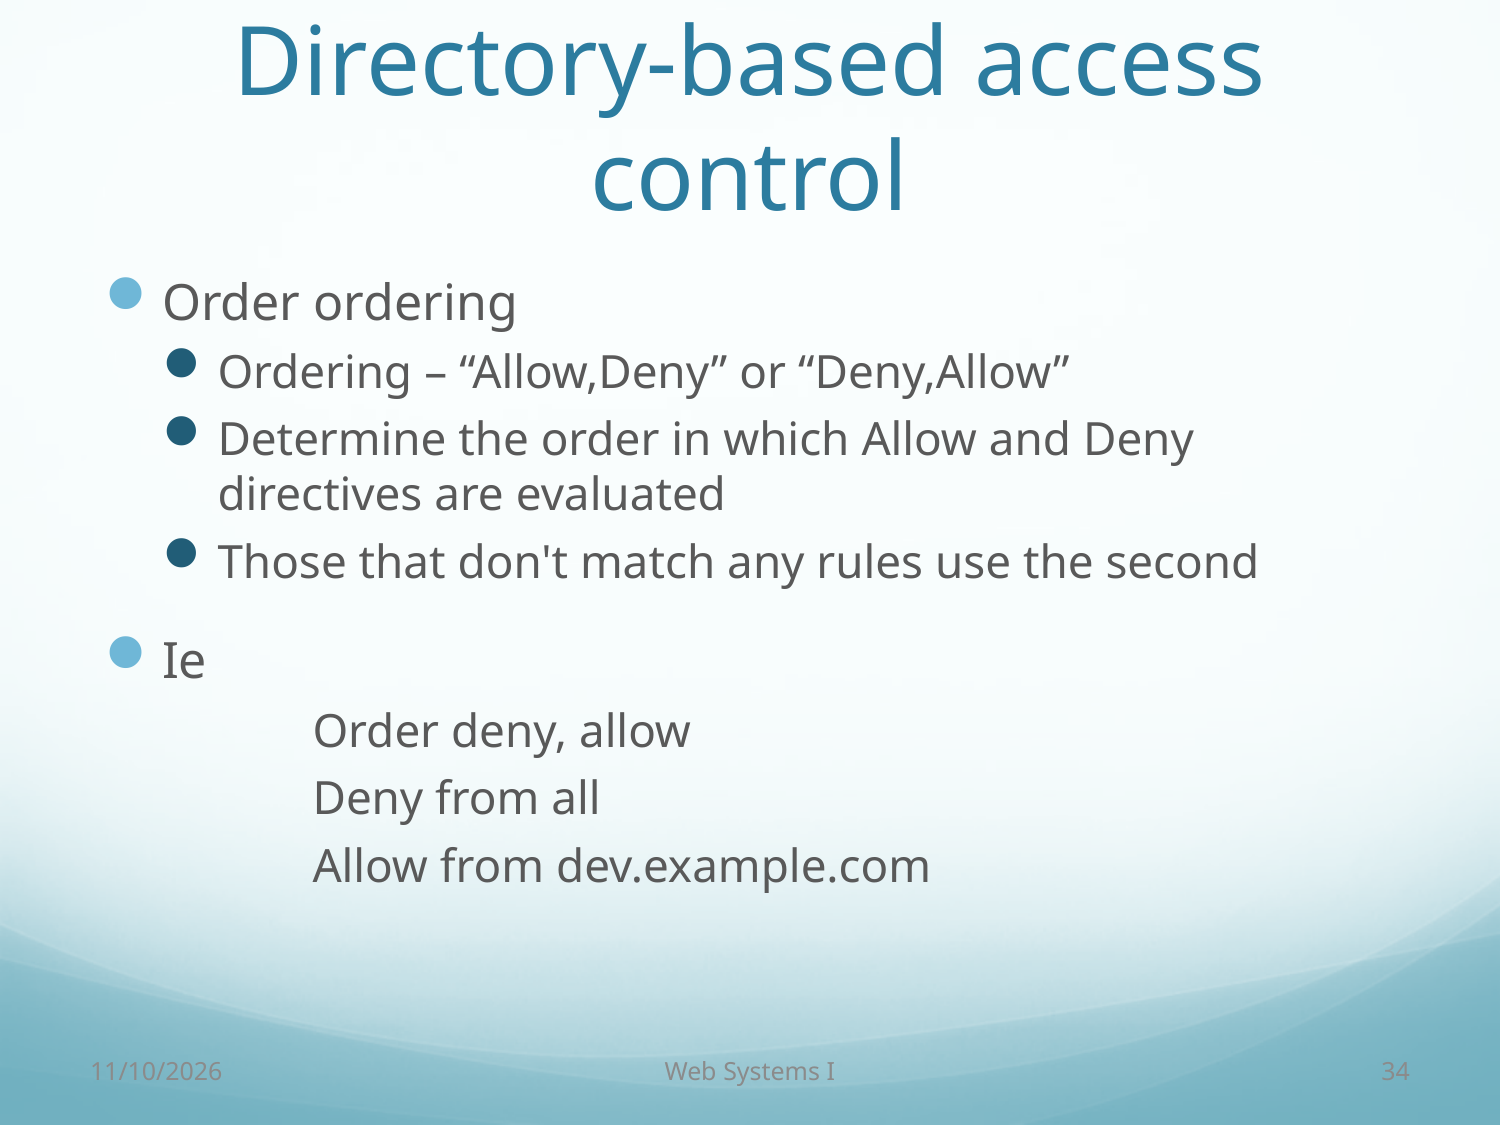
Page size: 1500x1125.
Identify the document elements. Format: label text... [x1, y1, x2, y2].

slide_number 34 [1074, 1042, 1425, 1103]
list Order ordering Ordering – “Allow,Deny” or “Deny,Allow” Determine the order in which Allow and Deny directives are evaluated Those that don't match any rules use the second Ie Order deny, allow Deny from all Allow from dev.example.com [89, 262, 1410, 976]
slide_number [75, 1042, 425, 1103]
title Directory-based access control [89, 17, 1410, 238]
footer Web Systems I [512, 1042, 988, 1103]
